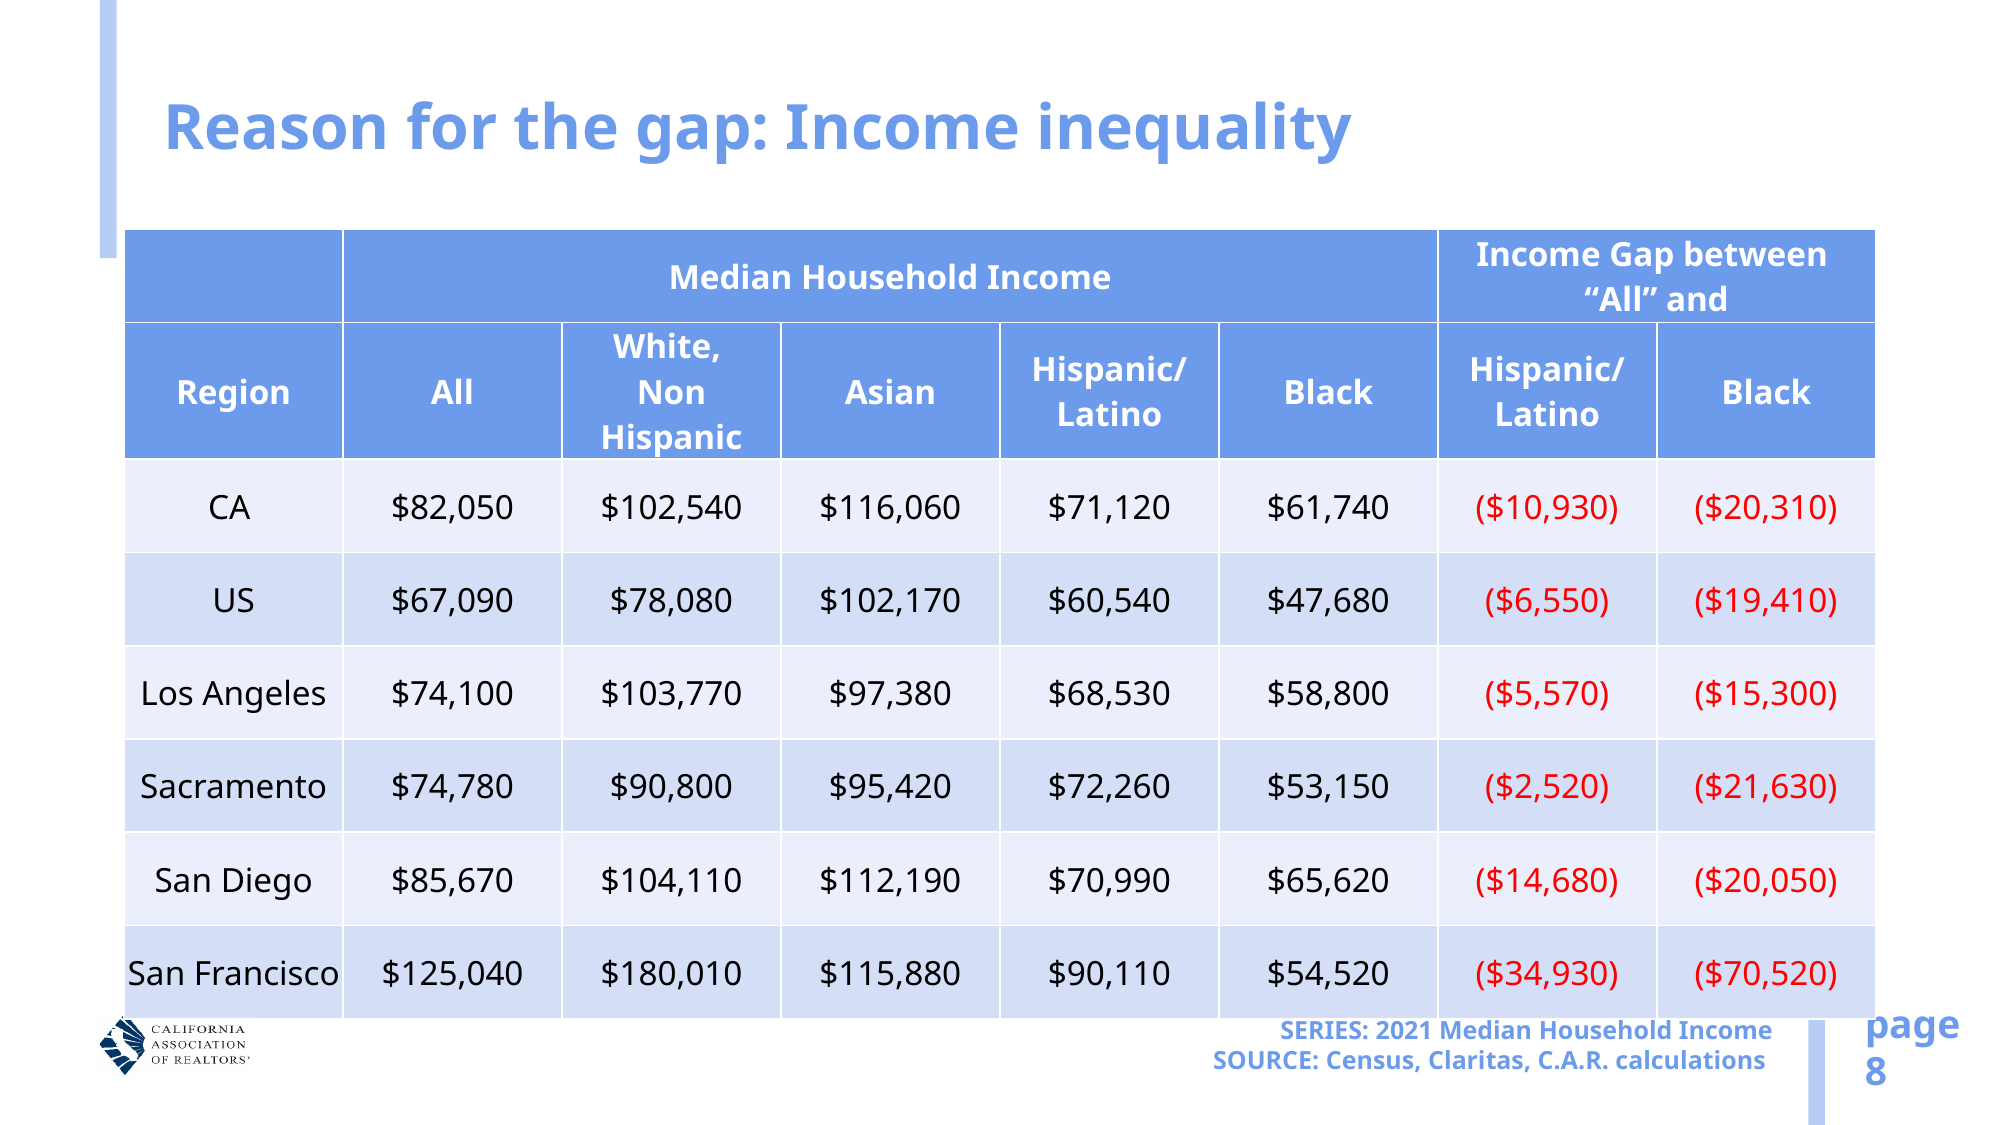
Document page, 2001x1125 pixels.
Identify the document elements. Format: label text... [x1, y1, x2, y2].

table_header [125, 230, 342, 322]
table_cell Asian [782, 323, 999, 458]
picture [99, 1013, 250, 1075]
table_cell ($2,520) [1439, 740, 1656, 831]
table_cell Region [125, 323, 342, 458]
table_cell US [125, 553, 342, 645]
table_cell $103,770 [563, 647, 780, 738]
table_cell $82,050 [344, 460, 561, 552]
table_cell $85,670 [344, 833, 561, 925]
table_header Median Household Income [344, 230, 1437, 322]
table_cell Hispanic/ Latino [1001, 323, 1218, 458]
table_cell $53,150 [1220, 740, 1437, 831]
table_cell ($34,930) [1439, 926, 1656, 1009]
table_cell $70,990 [1001, 833, 1218, 925]
table_cell $58,800 [1220, 647, 1437, 738]
table_cell ($6,550) [1439, 553, 1656, 645]
table_cell $72,260 [1001, 740, 1218, 831]
table_cell $95,420 [782, 740, 999, 831]
slide_number page 8 [1850, 992, 2000, 1102]
table_cell $180,010 [563, 926, 780, 1018]
table_cell $104,110 [563, 833, 780, 925]
table_cell CA [125, 460, 342, 552]
table_cell All [344, 323, 561, 458]
text_box SERIES: 2021 Median Household Income SOURCE: Census, Claritas, C.A.R. calculations [891, 1009, 1784, 1080]
table_cell ($10,930) [1439, 460, 1656, 552]
table_cell $116,060 [782, 460, 999, 552]
table_cell $115,880 [782, 926, 999, 1018]
table_cell $65,620 [1220, 833, 1437, 925]
table_cell ($5,570) [1439, 647, 1656, 738]
table_cell $71,120 [1001, 460, 1218, 552]
table_cell $74,100 [344, 647, 561, 738]
table_cell $54,520 [1220, 926, 1437, 1009]
table_cell White, Non Hispanic [563, 323, 780, 458]
table_cell Black [1220, 323, 1437, 458]
table_cell ($14,680) [1439, 833, 1656, 925]
table_cell ($19,410) [1658, 553, 1875, 645]
table_cell San Diego [125, 833, 342, 925]
table_cell $90,110 [1001, 926, 1218, 1009]
table_cell ($15,300) [1658, 647, 1875, 738]
table_cell ($70,520) [1658, 926, 1875, 1018]
table_cell $78,080 [563, 553, 780, 645]
table_cell $102,170 [782, 553, 999, 645]
table_cell $74,780 [344, 740, 561, 831]
table_cell $90,800 [563, 740, 780, 831]
table_cell $97,380 [782, 647, 999, 738]
table_cell $102,540 [563, 460, 780, 552]
table_header Income Gap between “All” and [1439, 230, 1875, 322]
table_cell Black [1658, 323, 1875, 458]
table_cell ($21,630) [1658, 740, 1875, 831]
table_cell $68,530 [1001, 647, 1218, 738]
table_cell Sacramento [125, 740, 342, 831]
table_cell $61,740 [1220, 460, 1437, 552]
table_cell San Francisco [125, 926, 342, 1018]
table_cell $60,540 [1001, 553, 1218, 645]
table_cell $67,090 [344, 553, 561, 645]
title Reason for the gap: Income inequality [148, 88, 1417, 167]
table_cell ($20,050) [1658, 833, 1875, 925]
table_cell Los Angeles [125, 647, 342, 738]
table_cell $125,040 [344, 926, 561, 1018]
table_cell $112,190 [782, 833, 999, 925]
table_cell $47,680 [1220, 553, 1437, 645]
table_cell ($20,310) [1658, 460, 1875, 552]
table_cell Hispanic/ Latino [1439, 323, 1656, 458]
